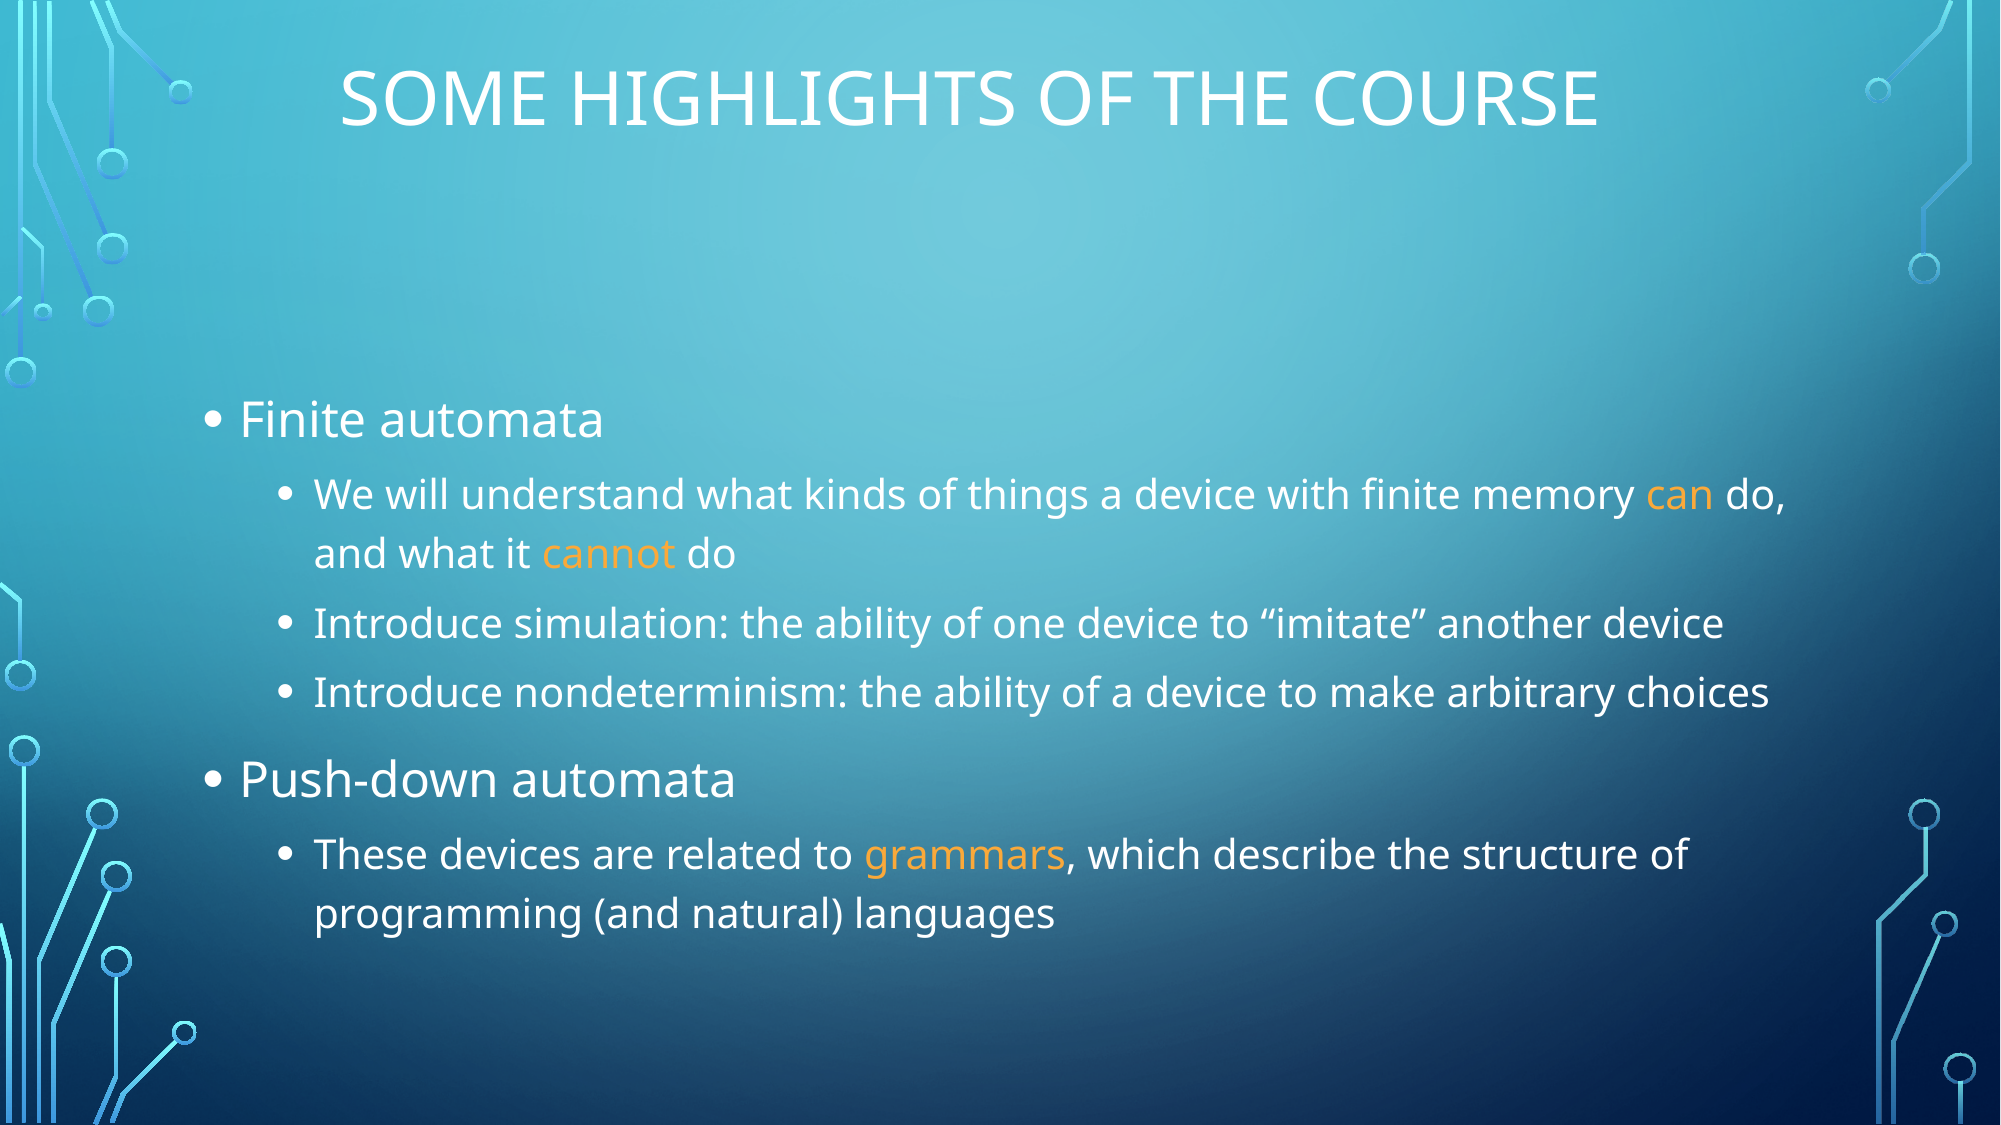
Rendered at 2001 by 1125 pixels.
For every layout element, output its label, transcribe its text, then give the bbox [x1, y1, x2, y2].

title Some highlights of the course [324, 7, 1675, 195]
list Finite automata We will understand what kinds of things a device with finite memory can do, and what it cannot do Introduce simulation: the ability of one device to “imitate” another device Introduce nondeterminism: the ability of a device to make arbitrary choices Push-down automata These devices are related to grammars, which describe the structure of programming (and natural) languages [187, 369, 1813, 950]
